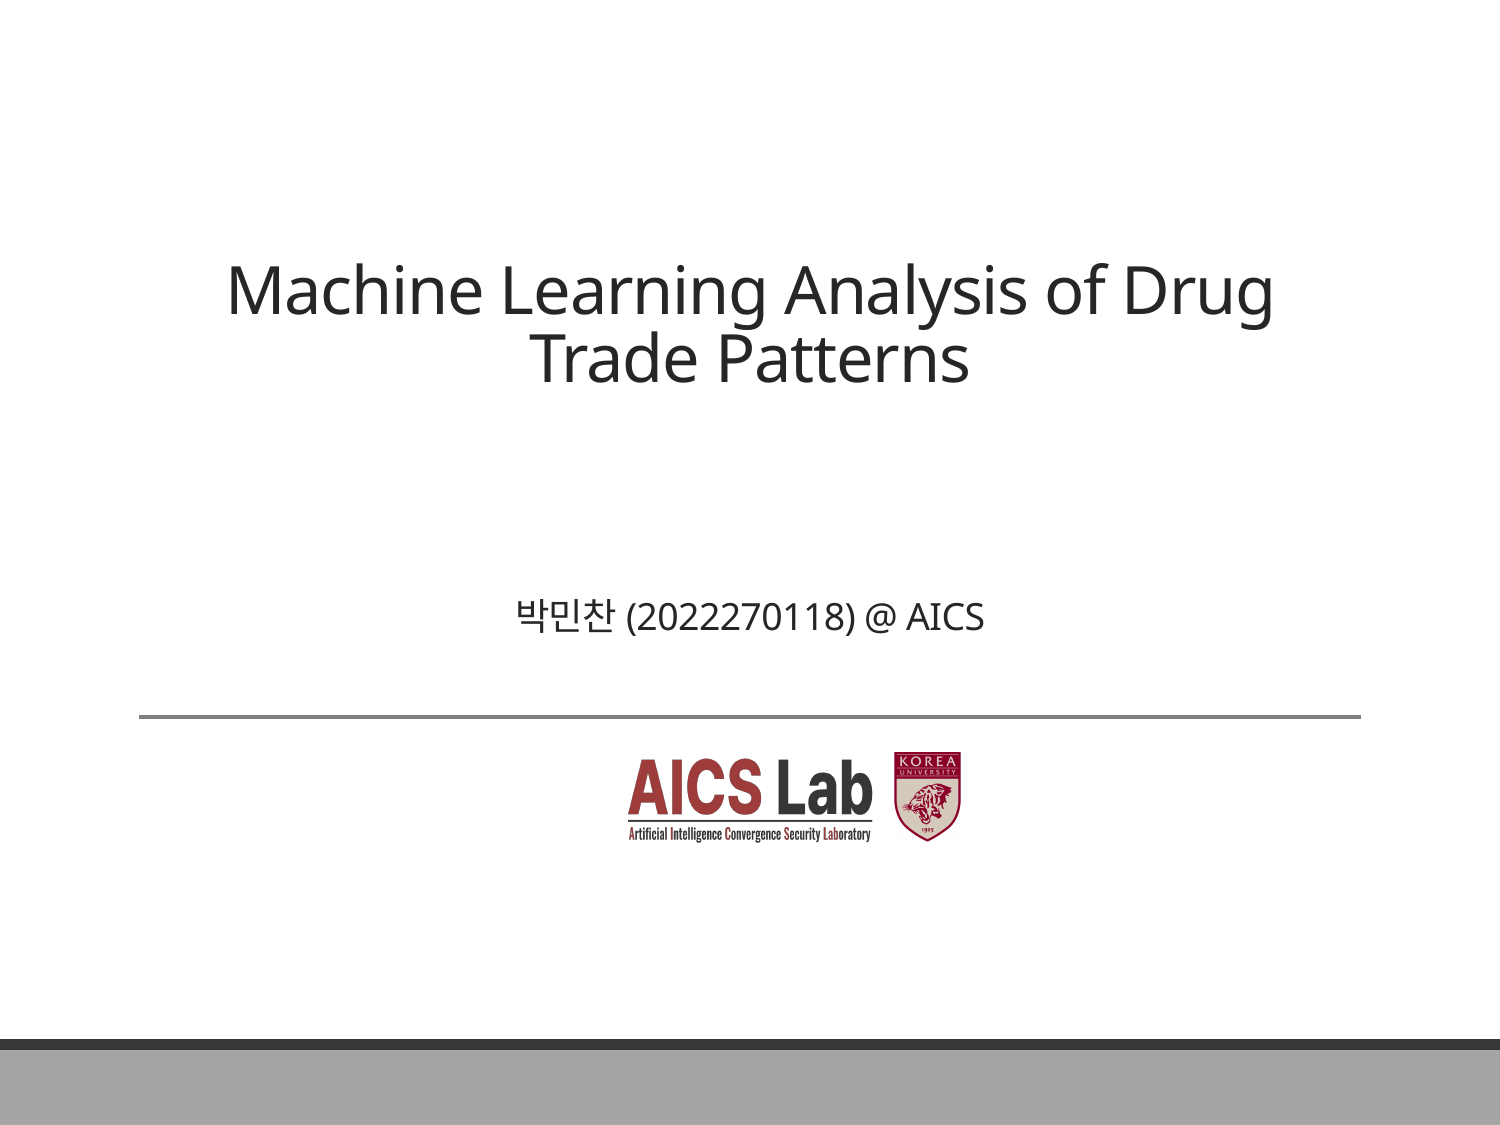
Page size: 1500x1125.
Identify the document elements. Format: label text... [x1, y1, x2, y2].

title Machine Learning Analysis of Drug Trade Patterns 박민찬(2022270118) @ AICS [129, 113, 1371, 705]
picture [893, 751, 962, 842]
picture [625, 753, 875, 843]
